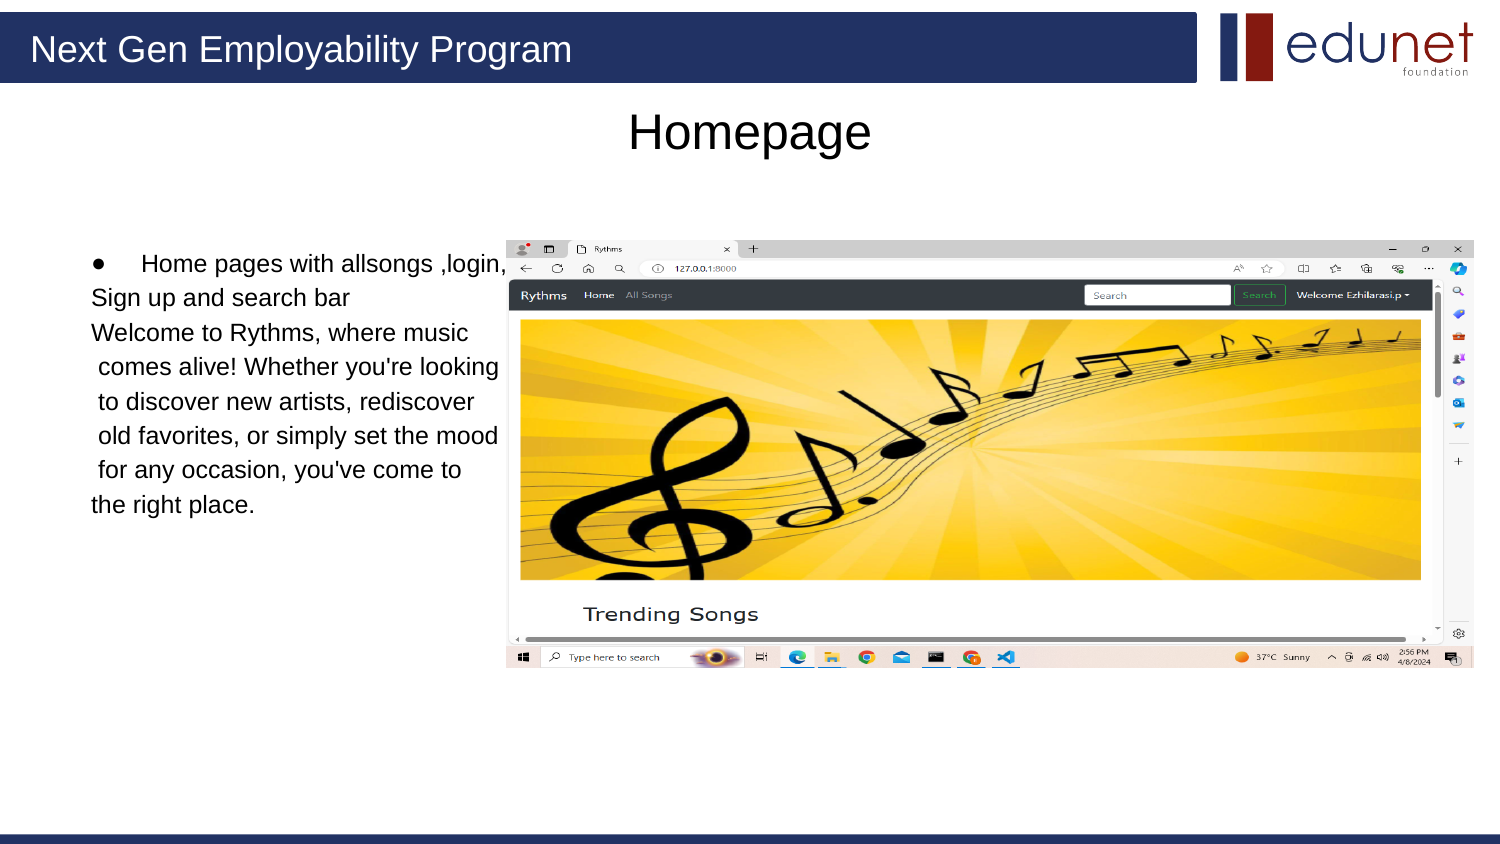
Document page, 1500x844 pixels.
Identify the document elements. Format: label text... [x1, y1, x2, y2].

title Homepage [25, 100, 1475, 175]
picture [1279, 14, 1482, 83]
list Home pages with allsongs ,login, Sign up and search bar Welcome to Rythms, where music comes alive! Whether you're looking to discover new artists, rediscover old favorites, or simply set the mood for any occasion, you've come to the right place. [51, 227, 1478, 750]
picture [506, 240, 1475, 668]
